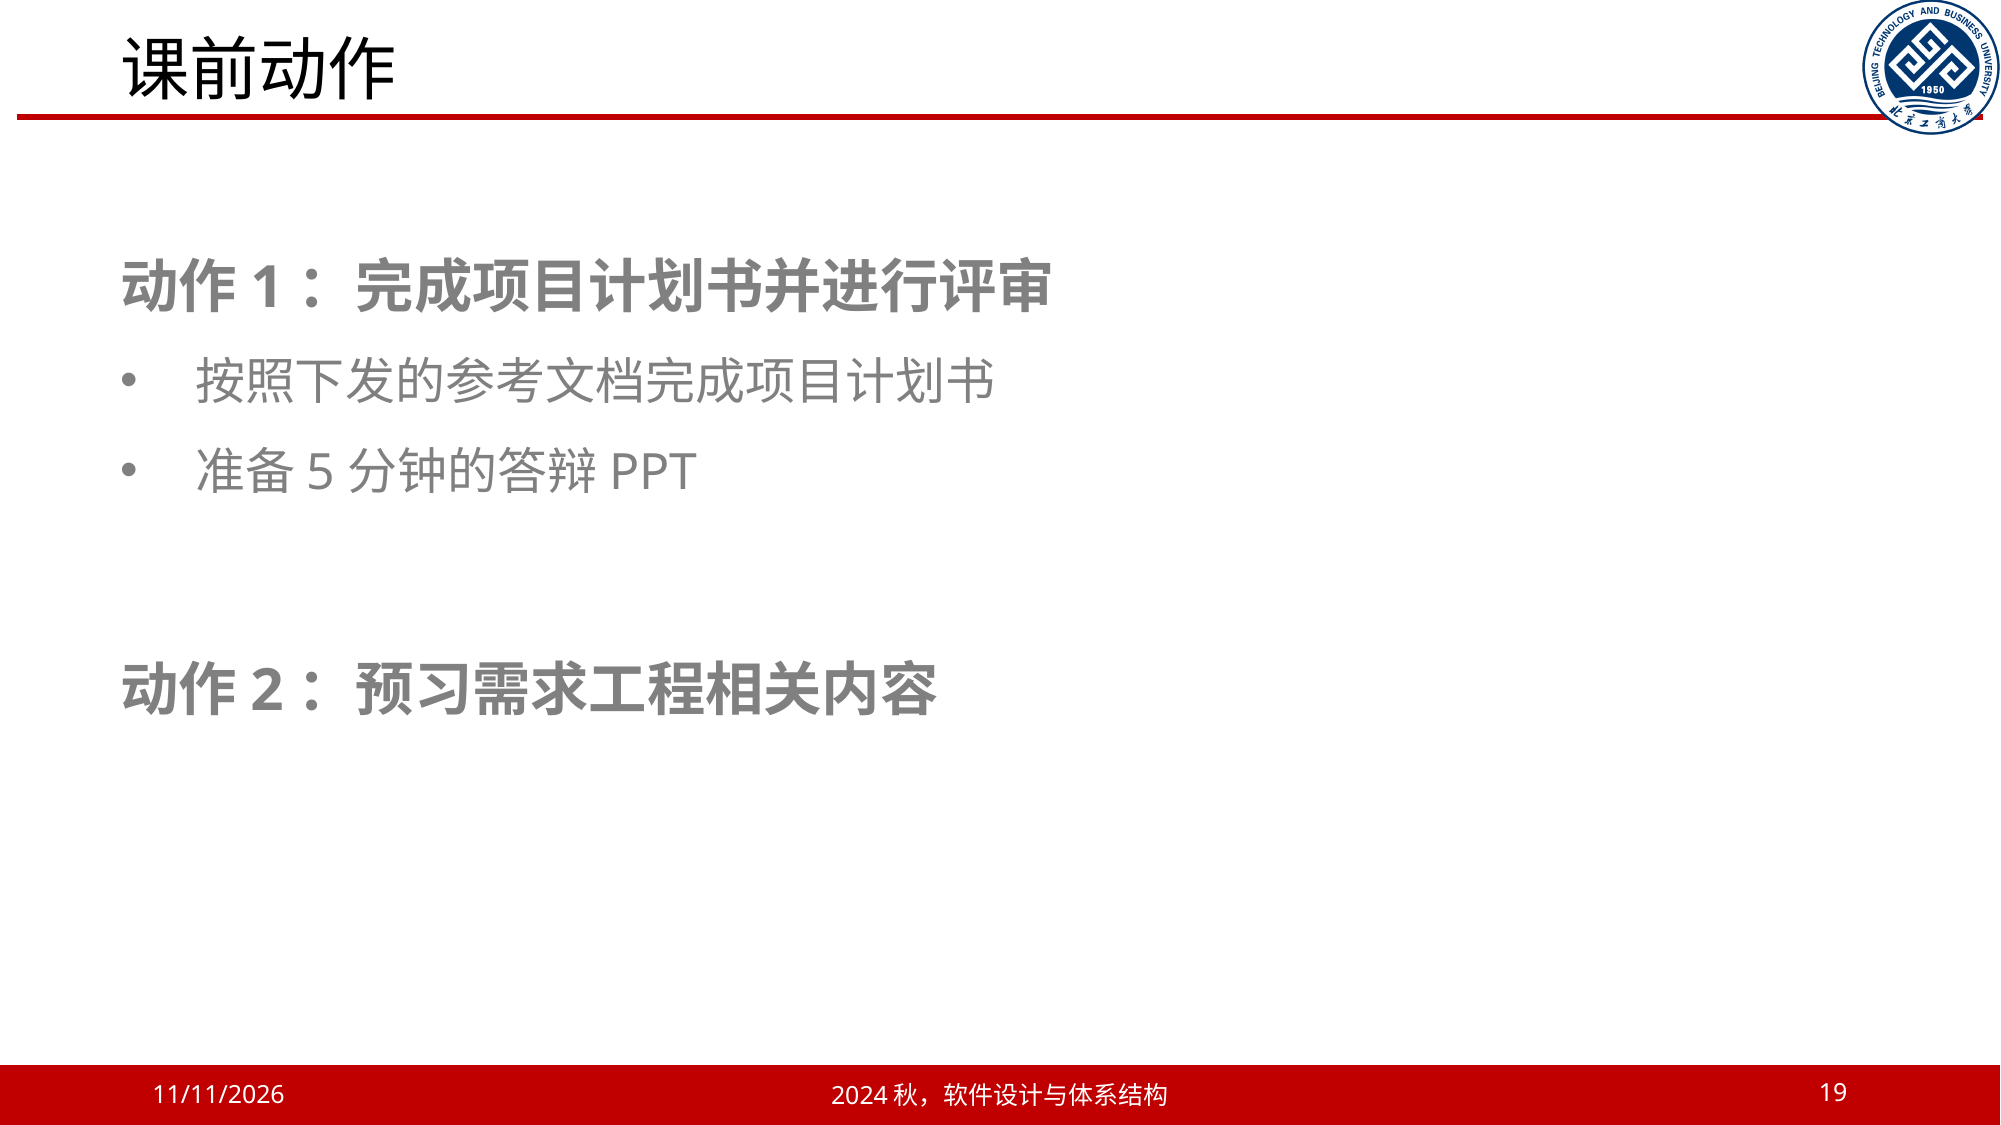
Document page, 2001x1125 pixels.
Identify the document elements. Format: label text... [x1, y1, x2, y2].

text_box 动作2：预习需求工程相关内容 [105, 609, 1863, 730]
title 课前动作 [105, 27, 1861, 116]
footer 2024秋，软件设计与体系结构 [662, 1065, 1338, 1125]
slide_number 19 [1412, 1063, 1863, 1124]
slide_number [137, 1065, 588, 1125]
text_box [0, 1063, 2000, 1125]
text_box 动作1：完成项目计划书并进行评审 按照下发的参考文档完成项目计划书 准备5分钟的答辩PPT [105, 207, 1863, 507]
picture [1861, 0, 2000, 135]
